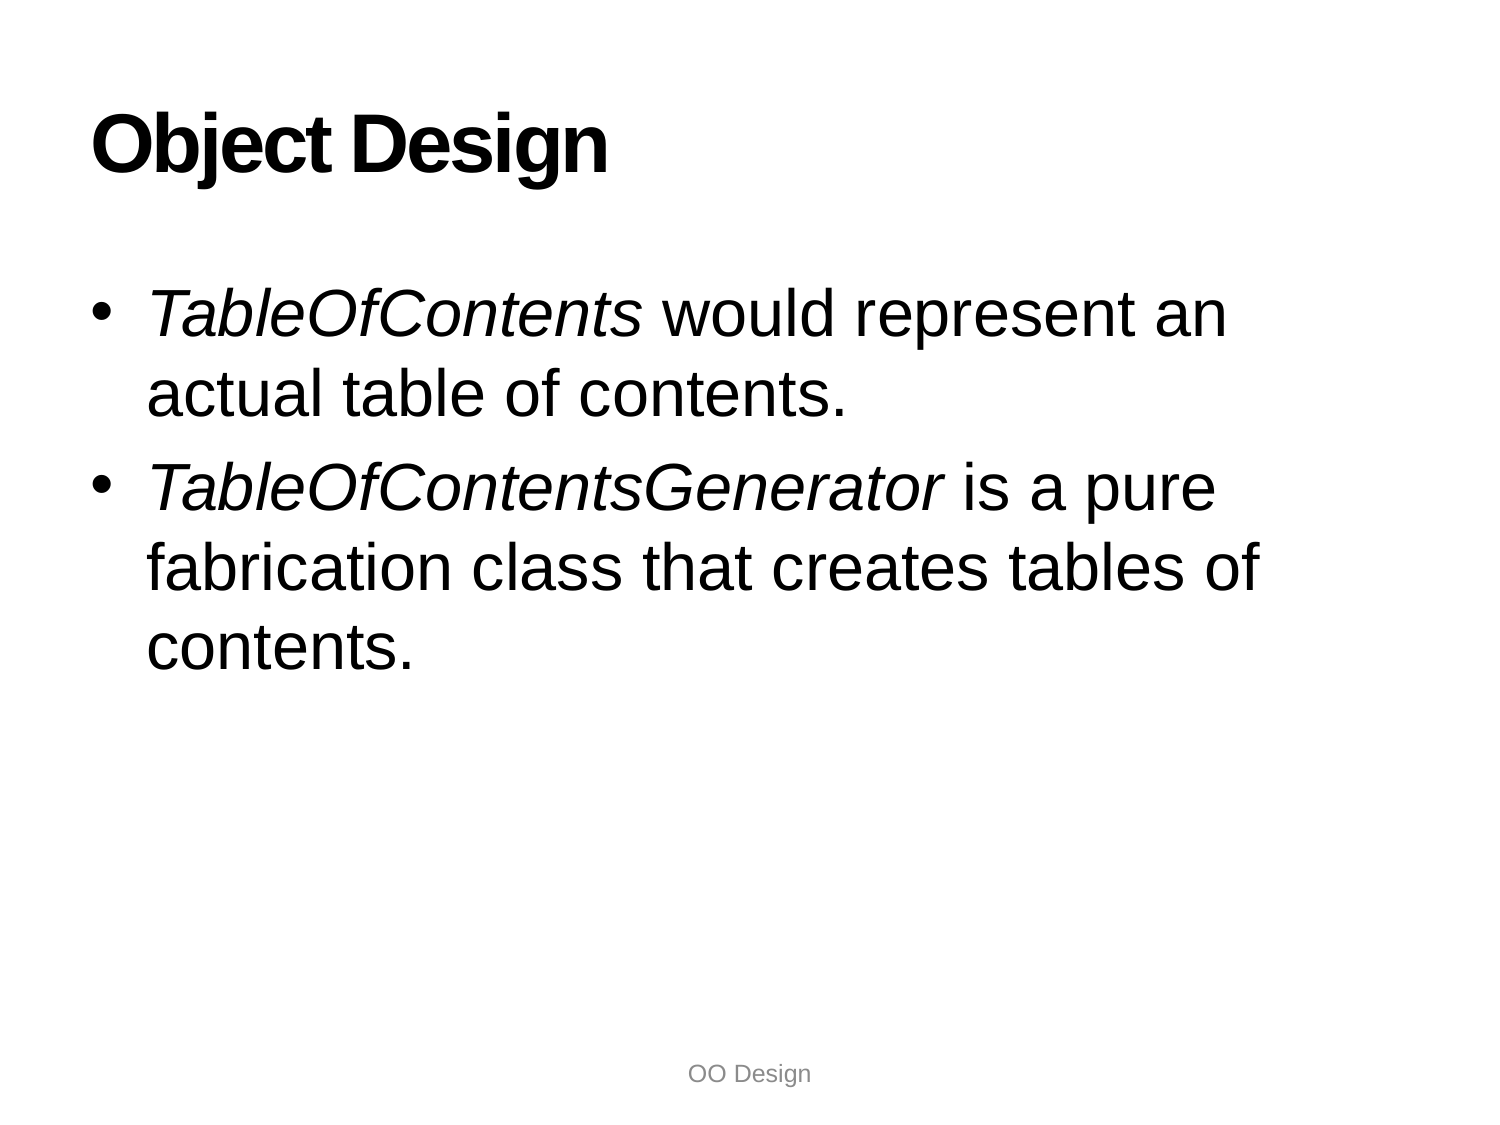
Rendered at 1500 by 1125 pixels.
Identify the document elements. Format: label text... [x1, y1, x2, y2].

list TableOfContents would represent an actual table of contents. TableOfContentsGenerator is a pure fabrication class that creates tables of contents. [75, 262, 1425, 1005]
title Object Design [75, 45, 1425, 233]
footer OO Design [512, 1042, 988, 1103]
